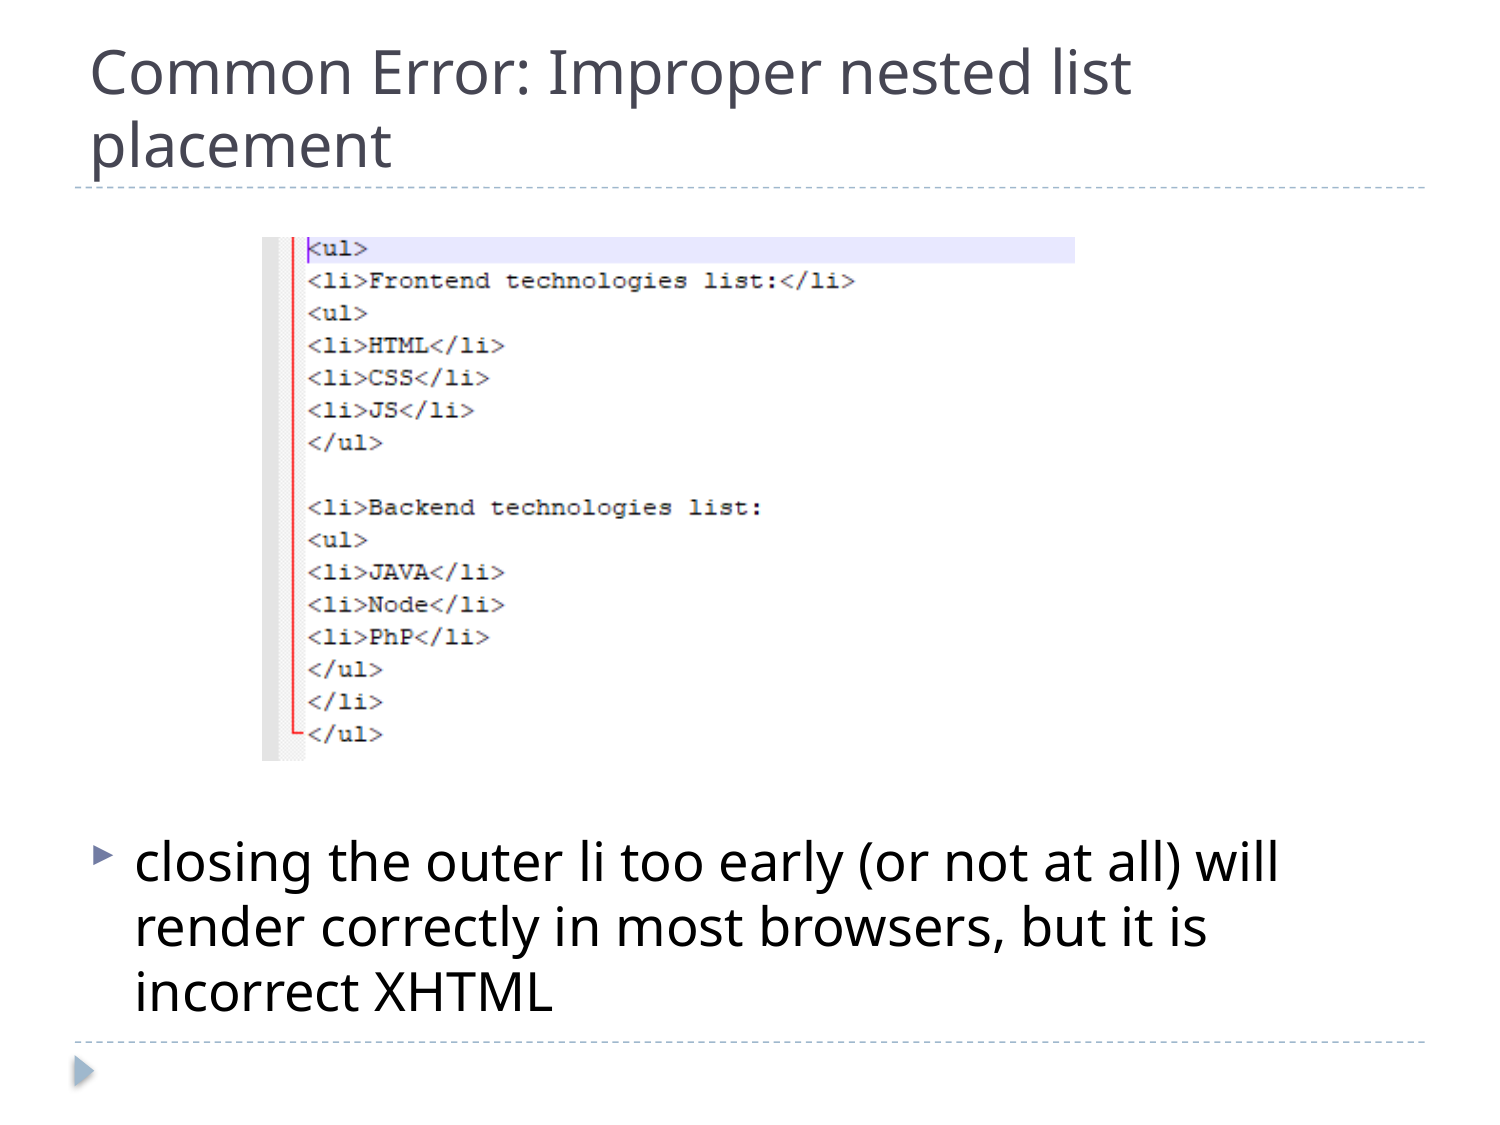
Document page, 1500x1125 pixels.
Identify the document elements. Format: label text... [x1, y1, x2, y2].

picture [262, 237, 1076, 762]
title Common Error: Improper nested list placement [75, 24, 1425, 188]
list closing the outer li too early (or not at all) will render correctly in most browsers, but it is incorrect XHTML [75, 200, 1425, 1010]
